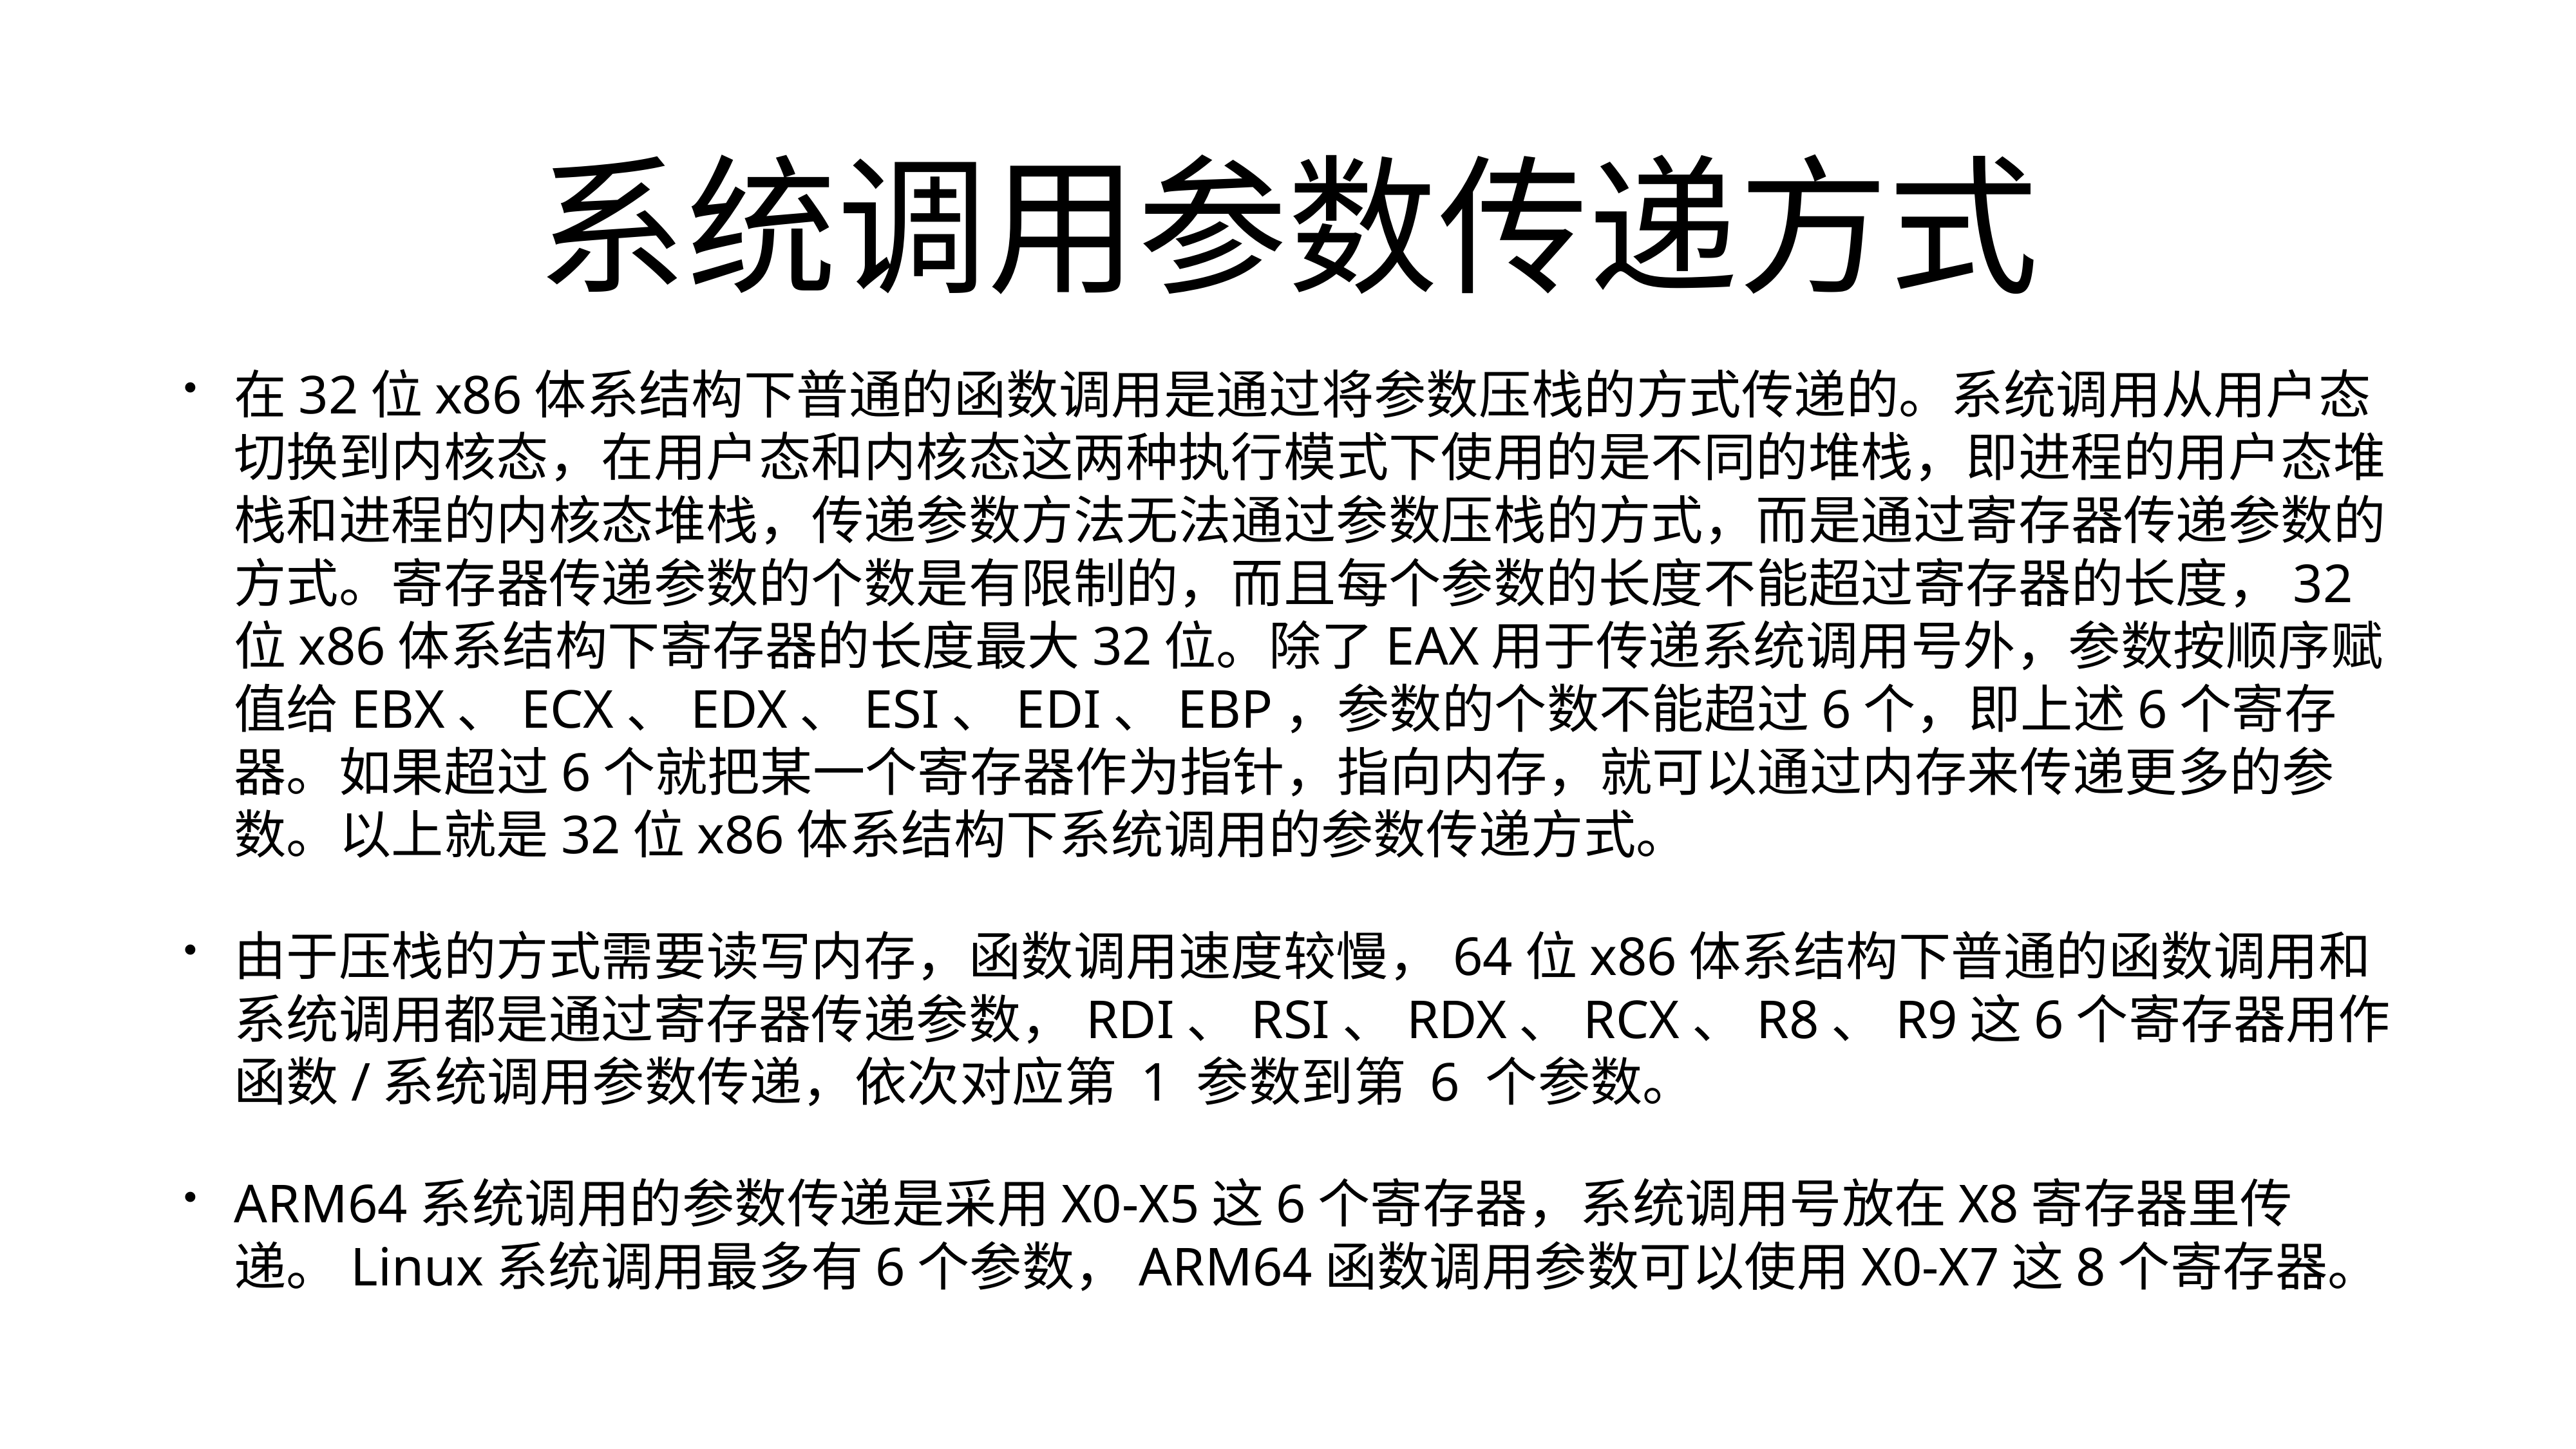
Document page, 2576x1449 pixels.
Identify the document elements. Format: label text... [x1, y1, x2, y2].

list 在32位x86体系结构下普通的函数调用是通过将参数压栈的方式传递的。系统调用从用户态切换到内核态，在用户态和内核态这两种执行模式下使用的是不同的堆栈，即进程的用户态堆栈和进程的内核态堆栈，传递参数方法无法通过参数压栈的方式，而是通过寄存器传递参数的方式。寄存器传递参数的个数是有限制的，而且每个参数的长度不能超过寄存器的长度，32位x86体系结构下寄存器的长度最大32位。除了EAX用于传递系统调用号外，参数按顺序赋值给EBX、ECX、EDX、ESI、EDI、EBP，参数的个数不能超过6个，即上述6个寄存器。如果超过6个就把某一个寄存器作为指针，指向内存，就可以通过内存来传递更多的参数。以上就是32位x86体系结构下系统调用的参数传递方式。 由于压栈的方式需要读写内存，函数调用速度较慢，64位x86体系结构下普通的函数调用和系统调用都是通过寄存器传递参数，RDI、RSI、RDX、RCX、R8、R9这6个寄存器用作函数/系统调用参数传递，依次对应第 1 参数到第 6 个参数。 ARM64系统调用的参数传递是采用X0-X5这6个寄存器，系统调用号放在X8寄存器里传递。Linux系统调用最多有6个参数，ARM64函数调用参数可以使用X0-X7这8个寄存器。 [178, 341, 2398, 1316]
title 系统调用参数传递方式 [178, 100, 2398, 341]
